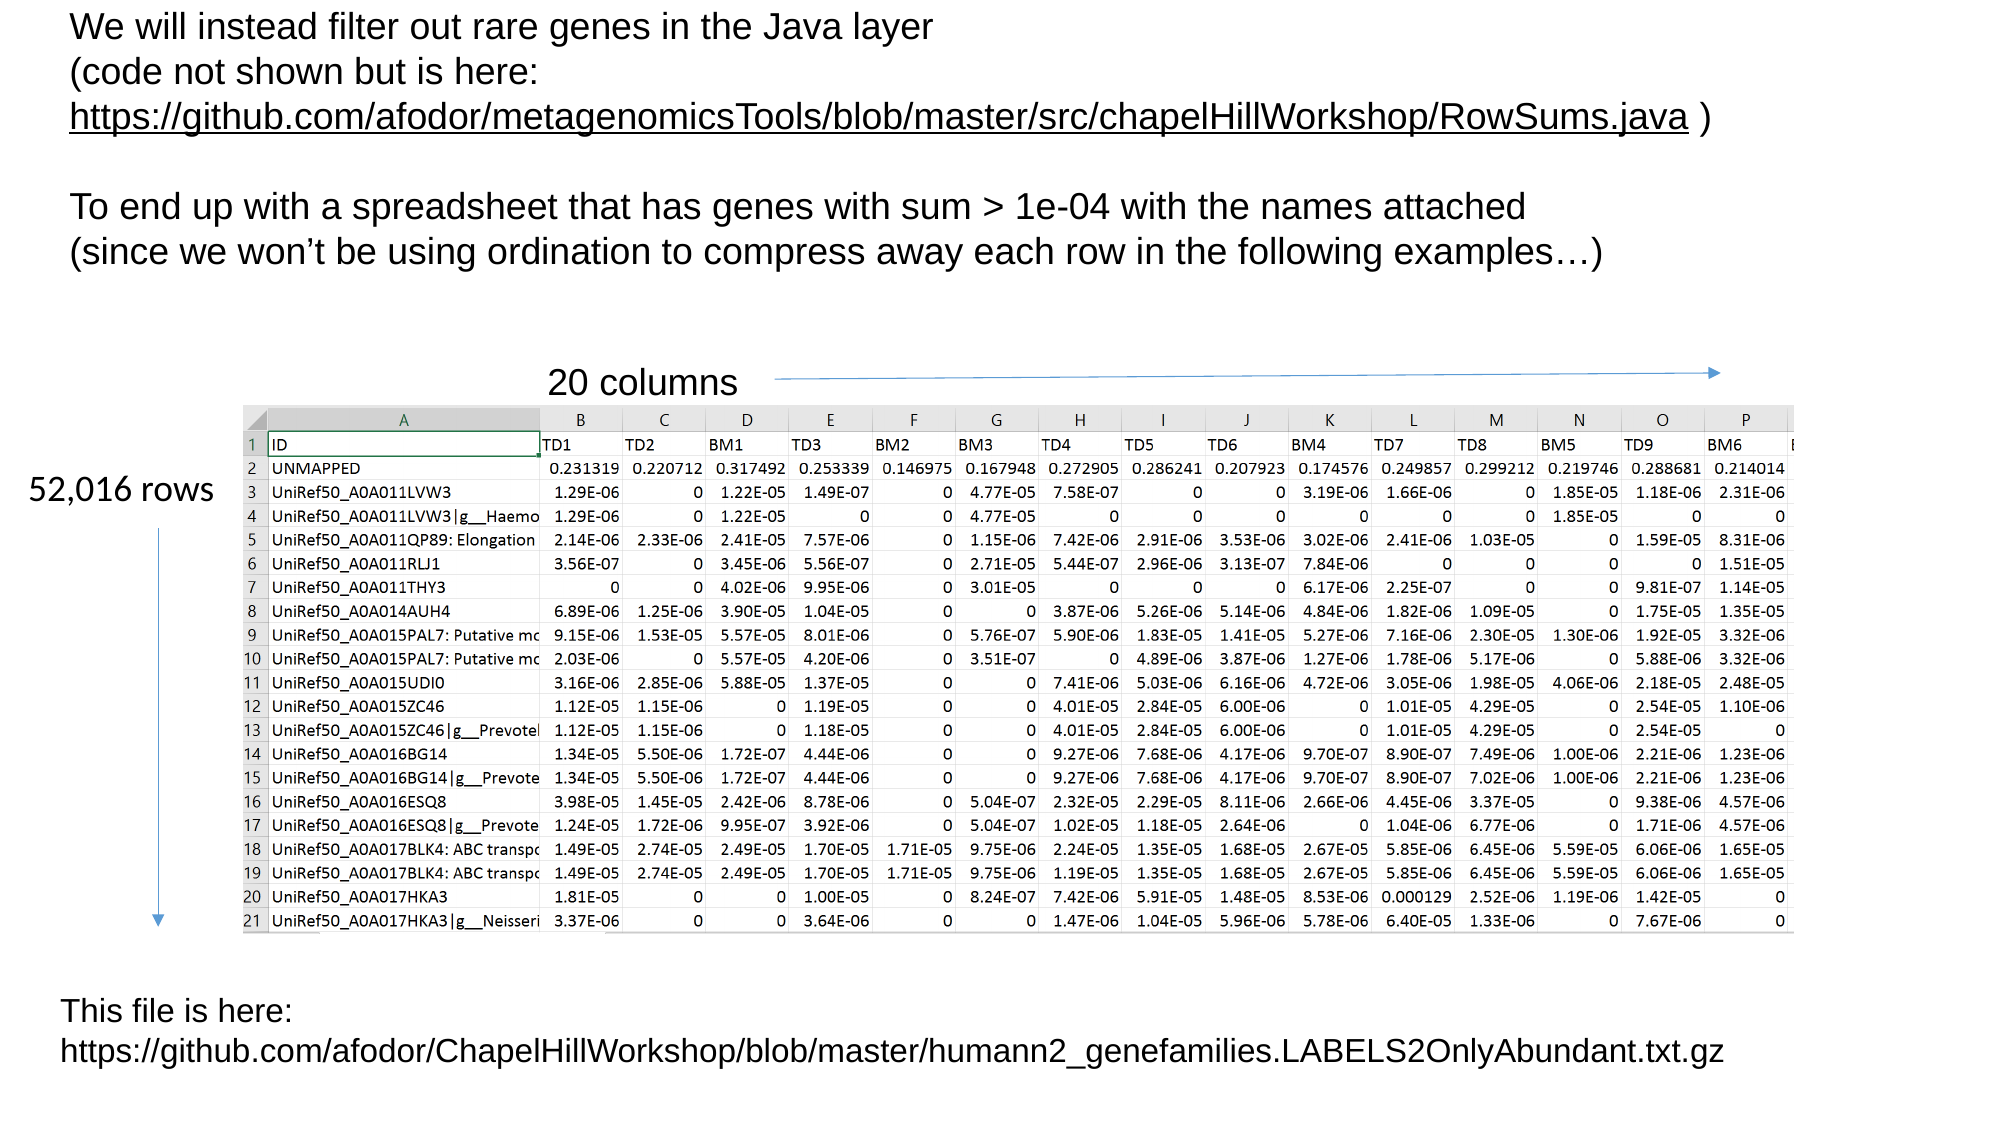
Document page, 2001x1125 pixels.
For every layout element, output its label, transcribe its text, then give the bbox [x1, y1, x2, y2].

text_box This file is here: https://github.com/afodor/ChapelHillWorkshop/blob/master/humann2_genefamilies.LABELS2OnlyAbundant.txt.gz [45, 982, 1743, 1077]
picture [243, 405, 1794, 934]
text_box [774, 372, 1721, 379]
text_box We will instead filter out rare genes in the Java layer (code not shown but is here: https://github.com/afodor/metagenomicsTools/blob/master/src/chapelHillWorkshop/RowSums.java ) To end up with a spreadsheet that has genes with sum > 1e-04 with the names attached (since we won’t be using ordination to compress away each row in the following examples…) [54, 0, 1728, 280]
text_box 52,016 rows [13, 456, 230, 516]
text_box 20 columns [521, 351, 906, 405]
